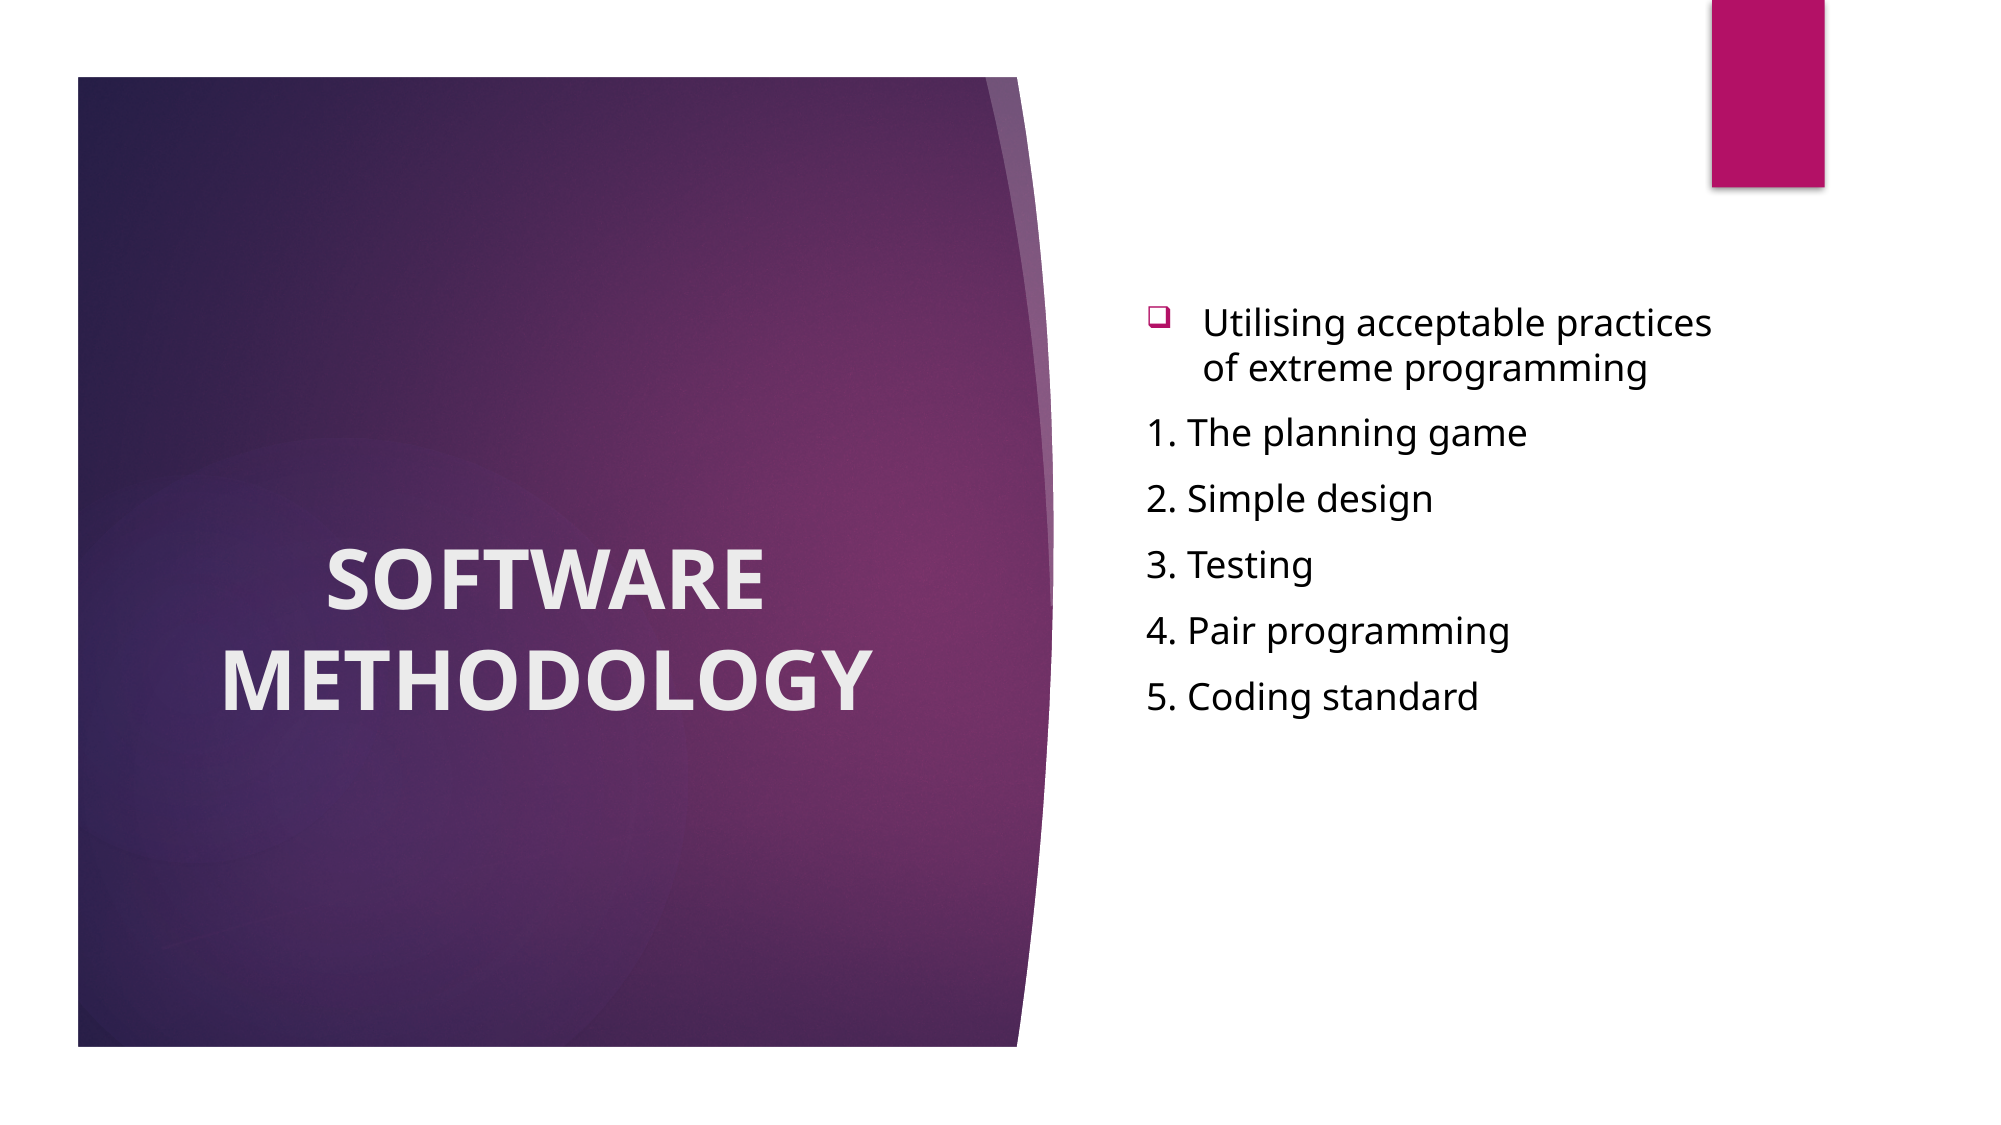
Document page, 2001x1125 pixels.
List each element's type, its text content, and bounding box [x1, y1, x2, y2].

title SOFTWARE METHODOLOGY [189, 439, 904, 814]
list Utilising acceptable practices of extreme programming 1. The planning game 2. Simple design 3. Testing 4. Pair programming 5. Coding standard [1131, 268, 1748, 814]
